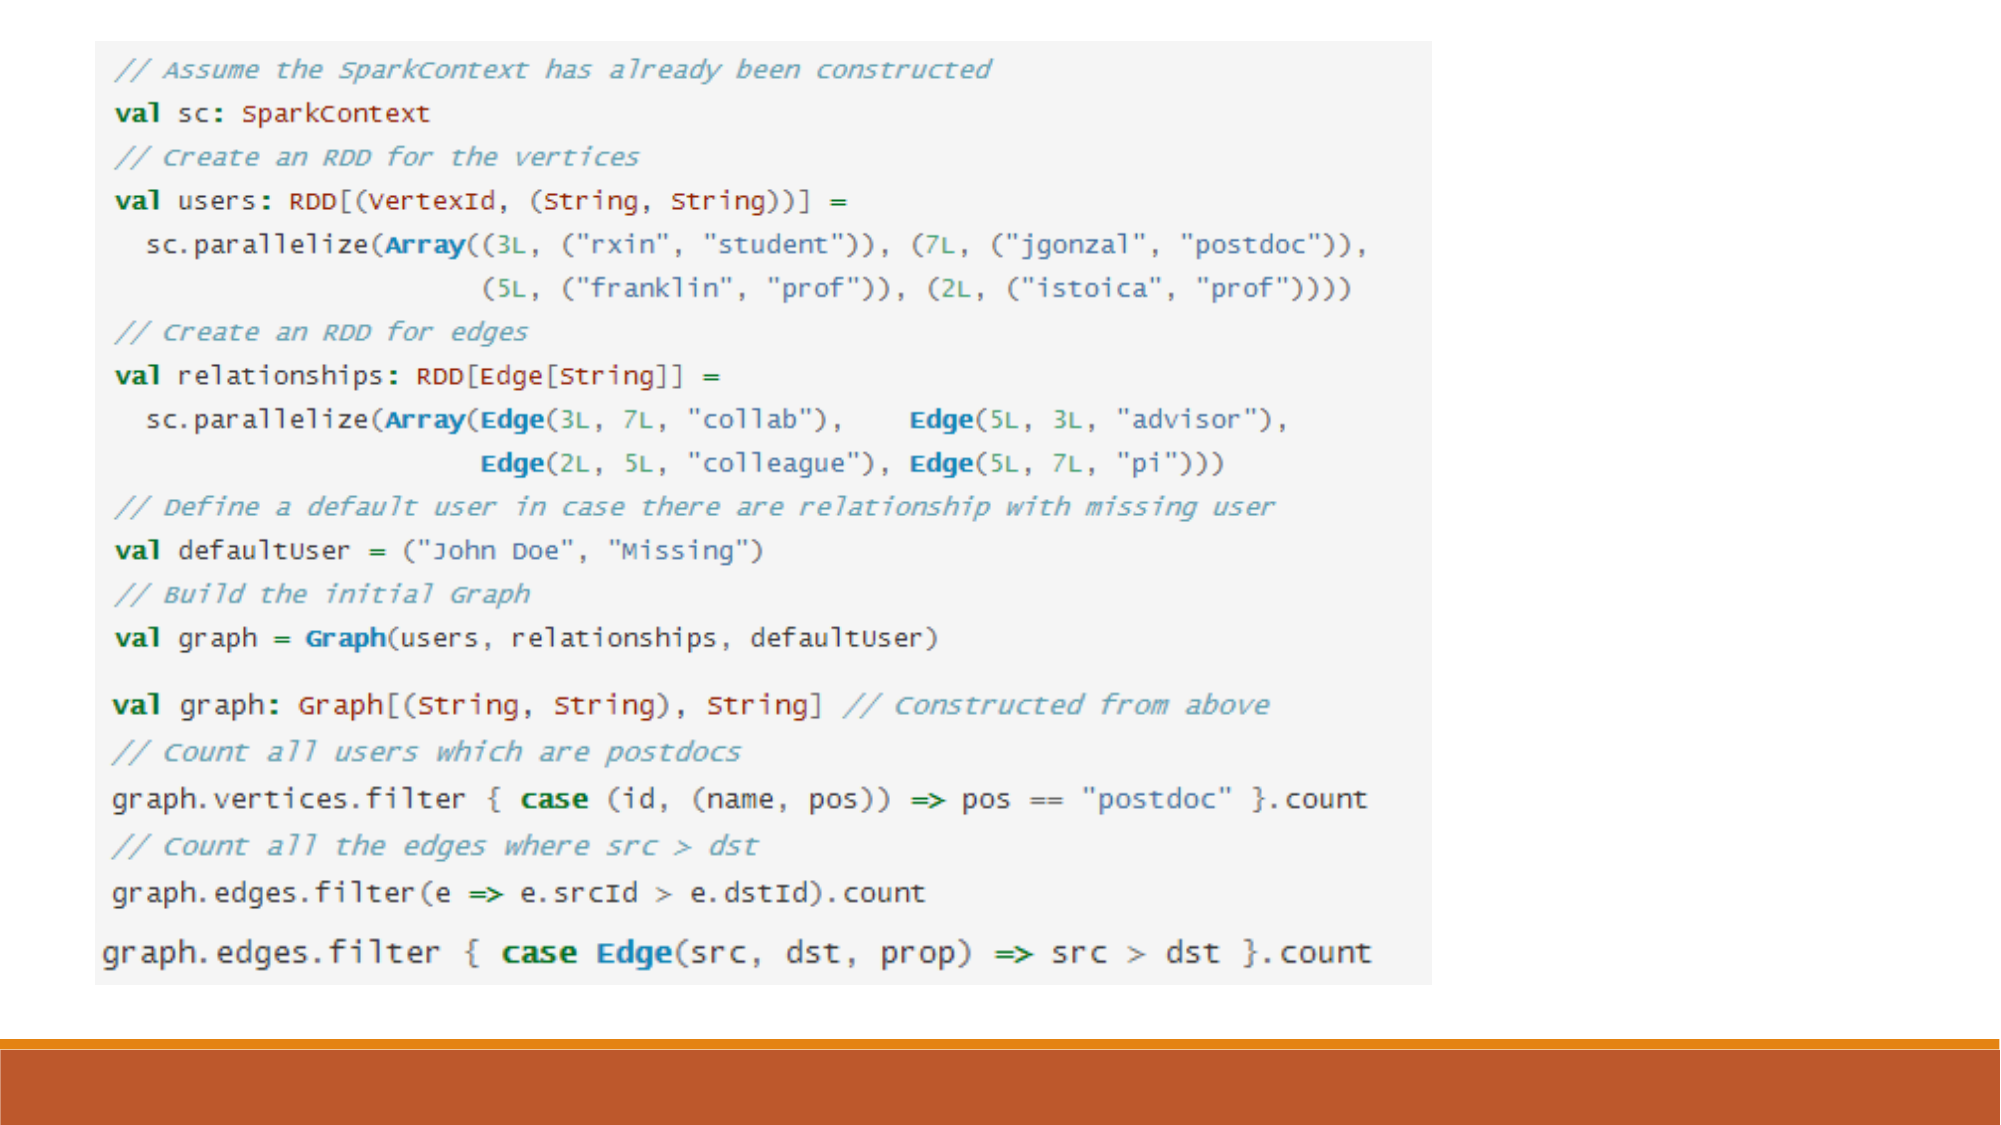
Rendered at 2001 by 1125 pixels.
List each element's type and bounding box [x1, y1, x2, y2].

picture [94, 40, 1433, 986]
